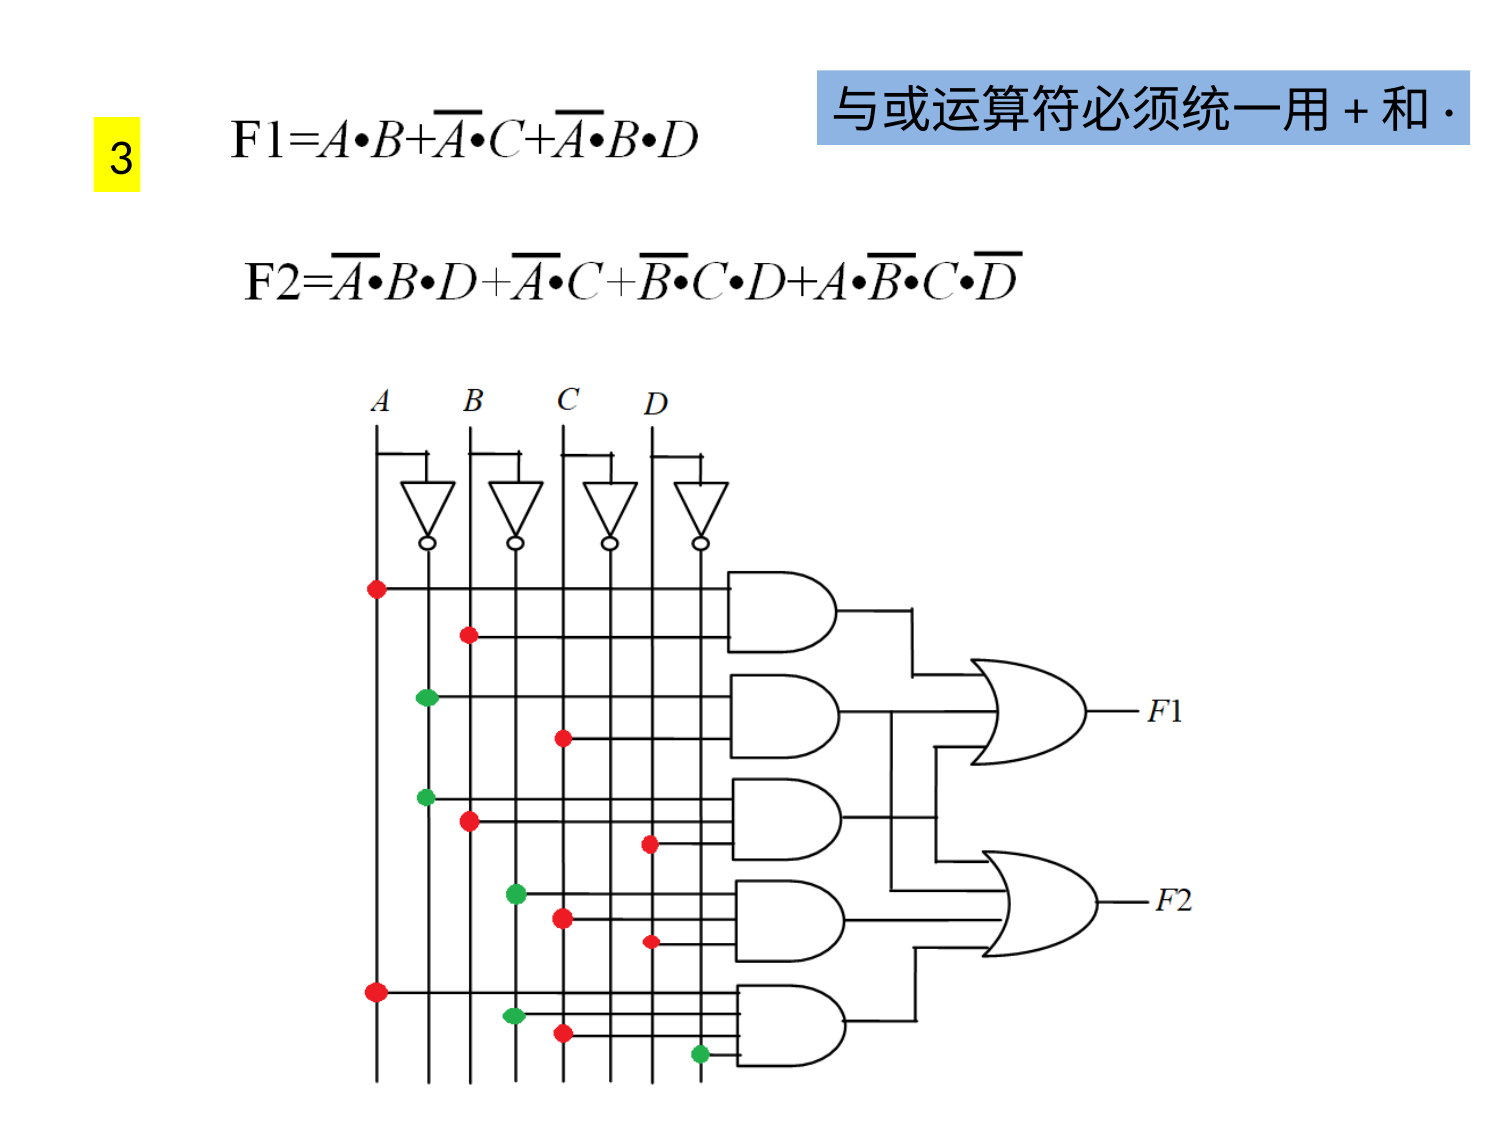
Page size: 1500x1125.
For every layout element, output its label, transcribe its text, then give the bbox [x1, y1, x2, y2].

text_box 3 [93, 117, 141, 192]
picture [351, 374, 1203, 1102]
picture [187, 81, 1084, 329]
text_box 与或运算符必须统一用+和· [817, 70, 1471, 145]
